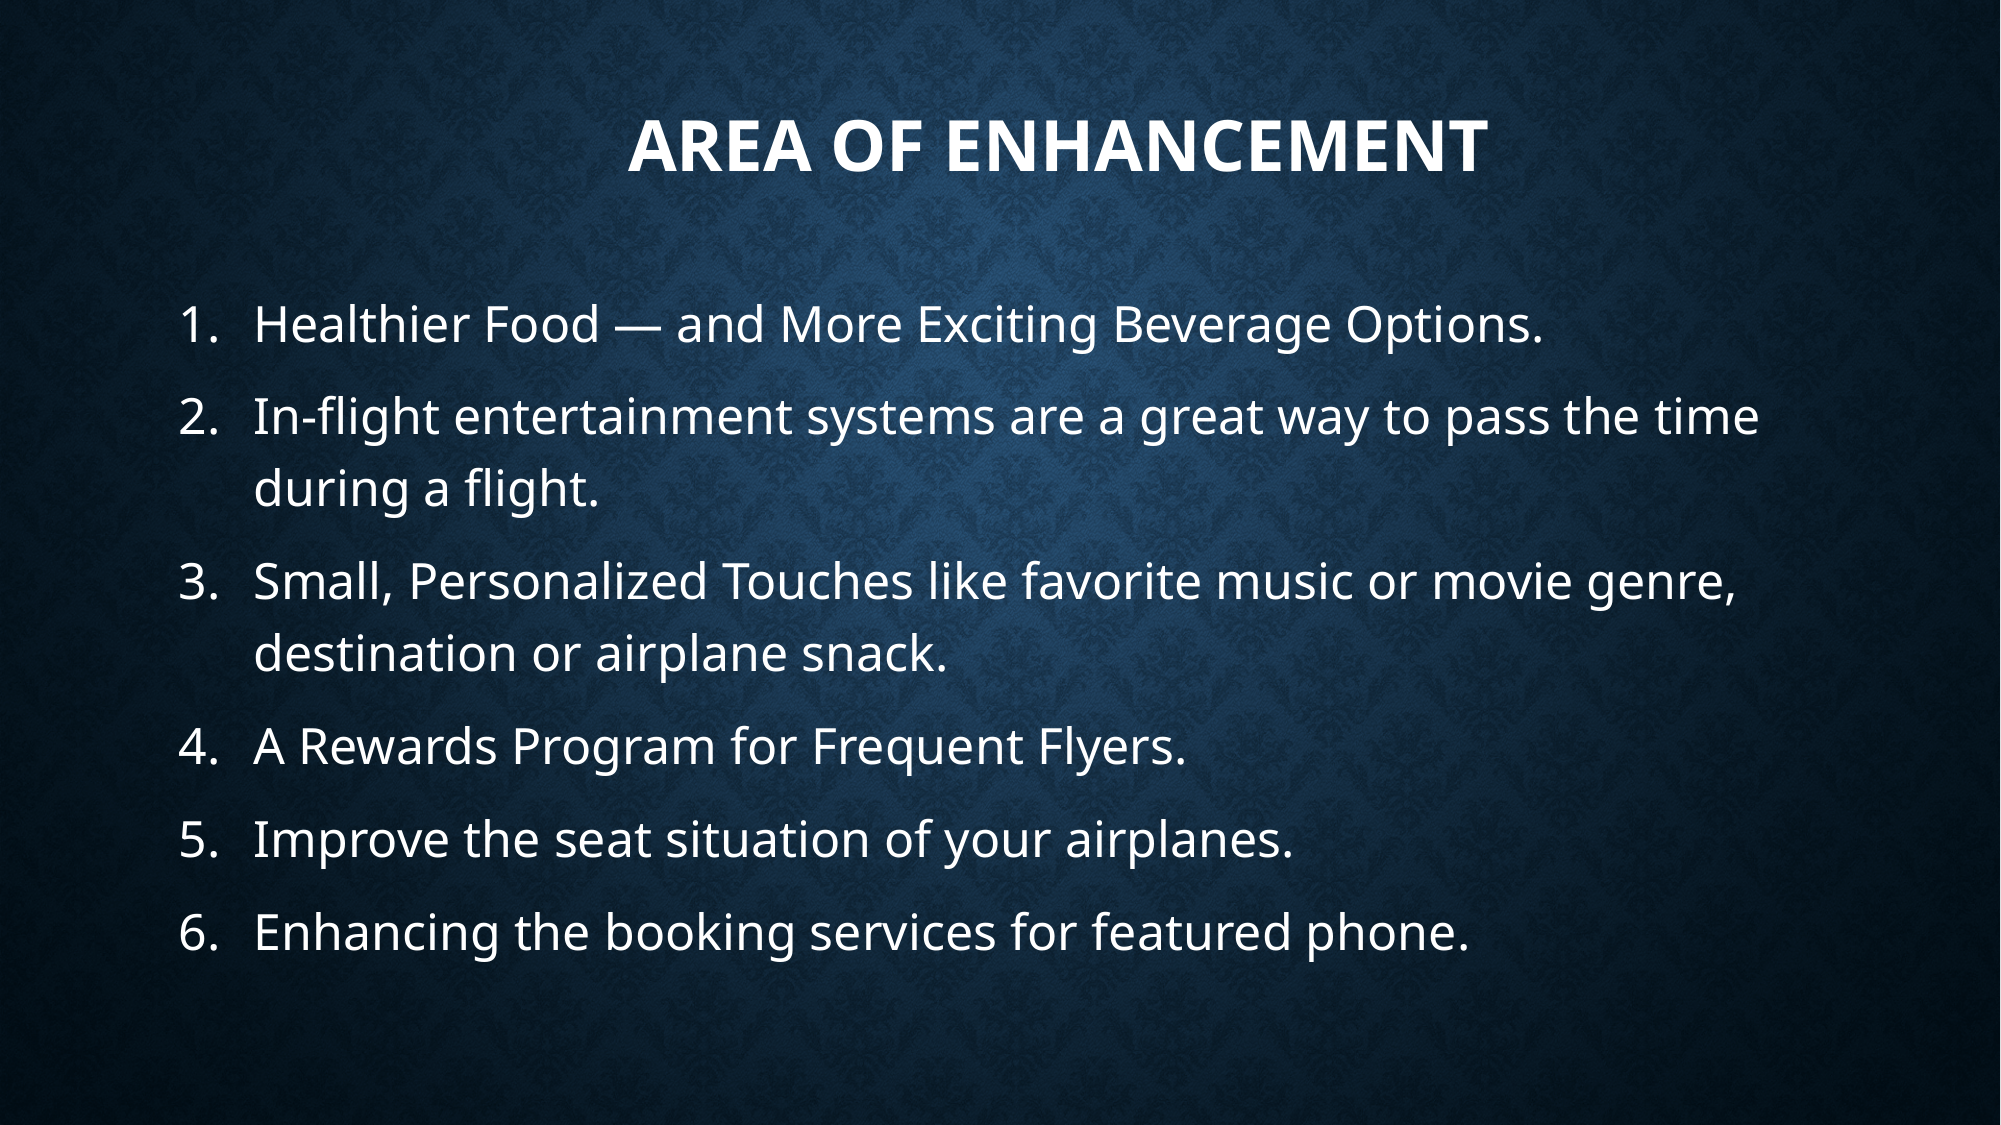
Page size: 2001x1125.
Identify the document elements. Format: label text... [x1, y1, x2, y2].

list Healthier Food — and More Exciting Beverage Options. In-flight entertainment systems are a great way to pass the time during a flight. Small, Personalized Touches like favorite music or movie genre, destination or airplane snack. A Rewards Program for Frequent Flyers. Improve the seat situation of your airplanes. Enhancing the booking services for featured phone. [163, 272, 1795, 1018]
title Area of enhancement [359, 25, 1760, 272]
